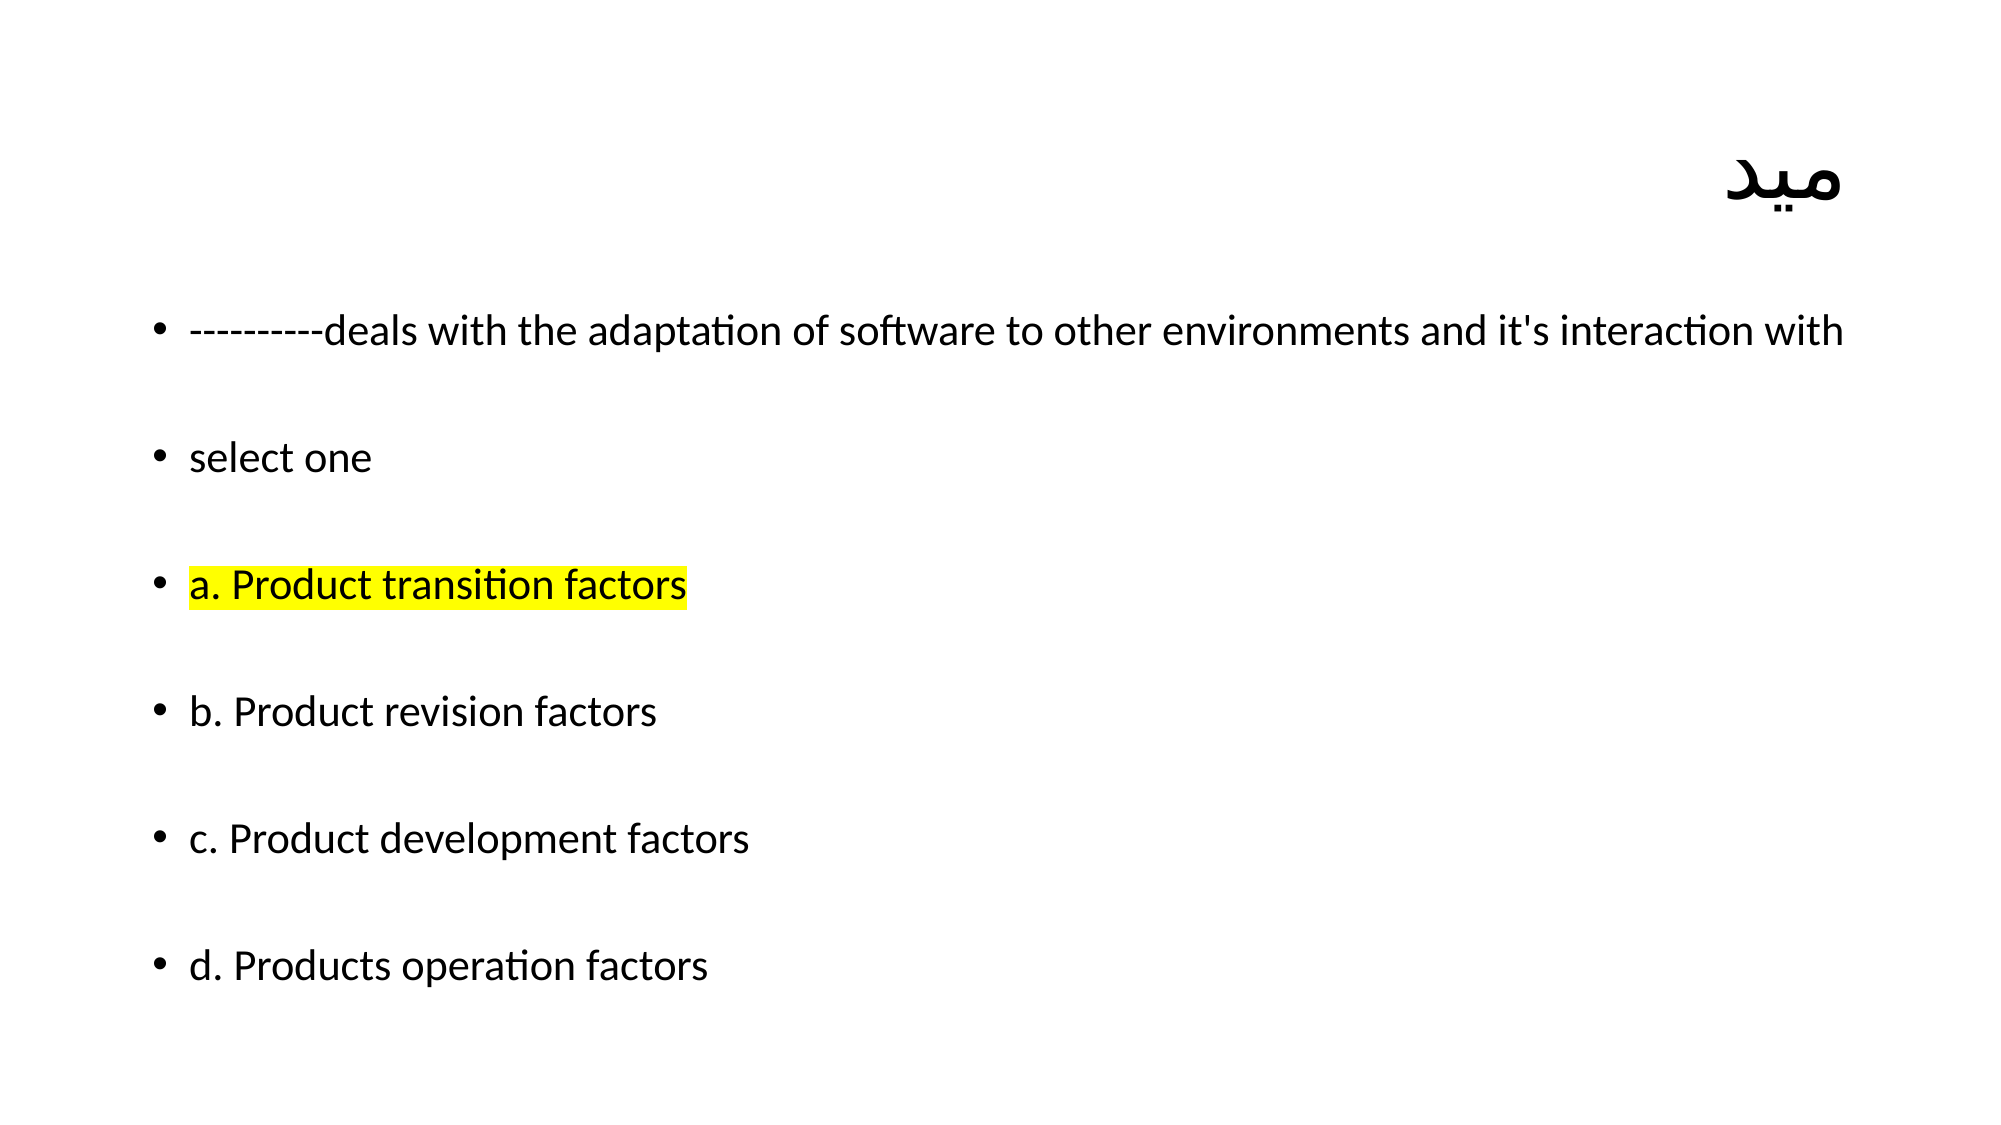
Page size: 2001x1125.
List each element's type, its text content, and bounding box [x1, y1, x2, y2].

title ميد [137, 59, 1863, 278]
list ----------deals with the adaptation of software to other environments and it's interaction with select one a. Product transition factors b. Product revision factors c. Product development factors d. Products operation factors [137, 299, 1863, 1014]
